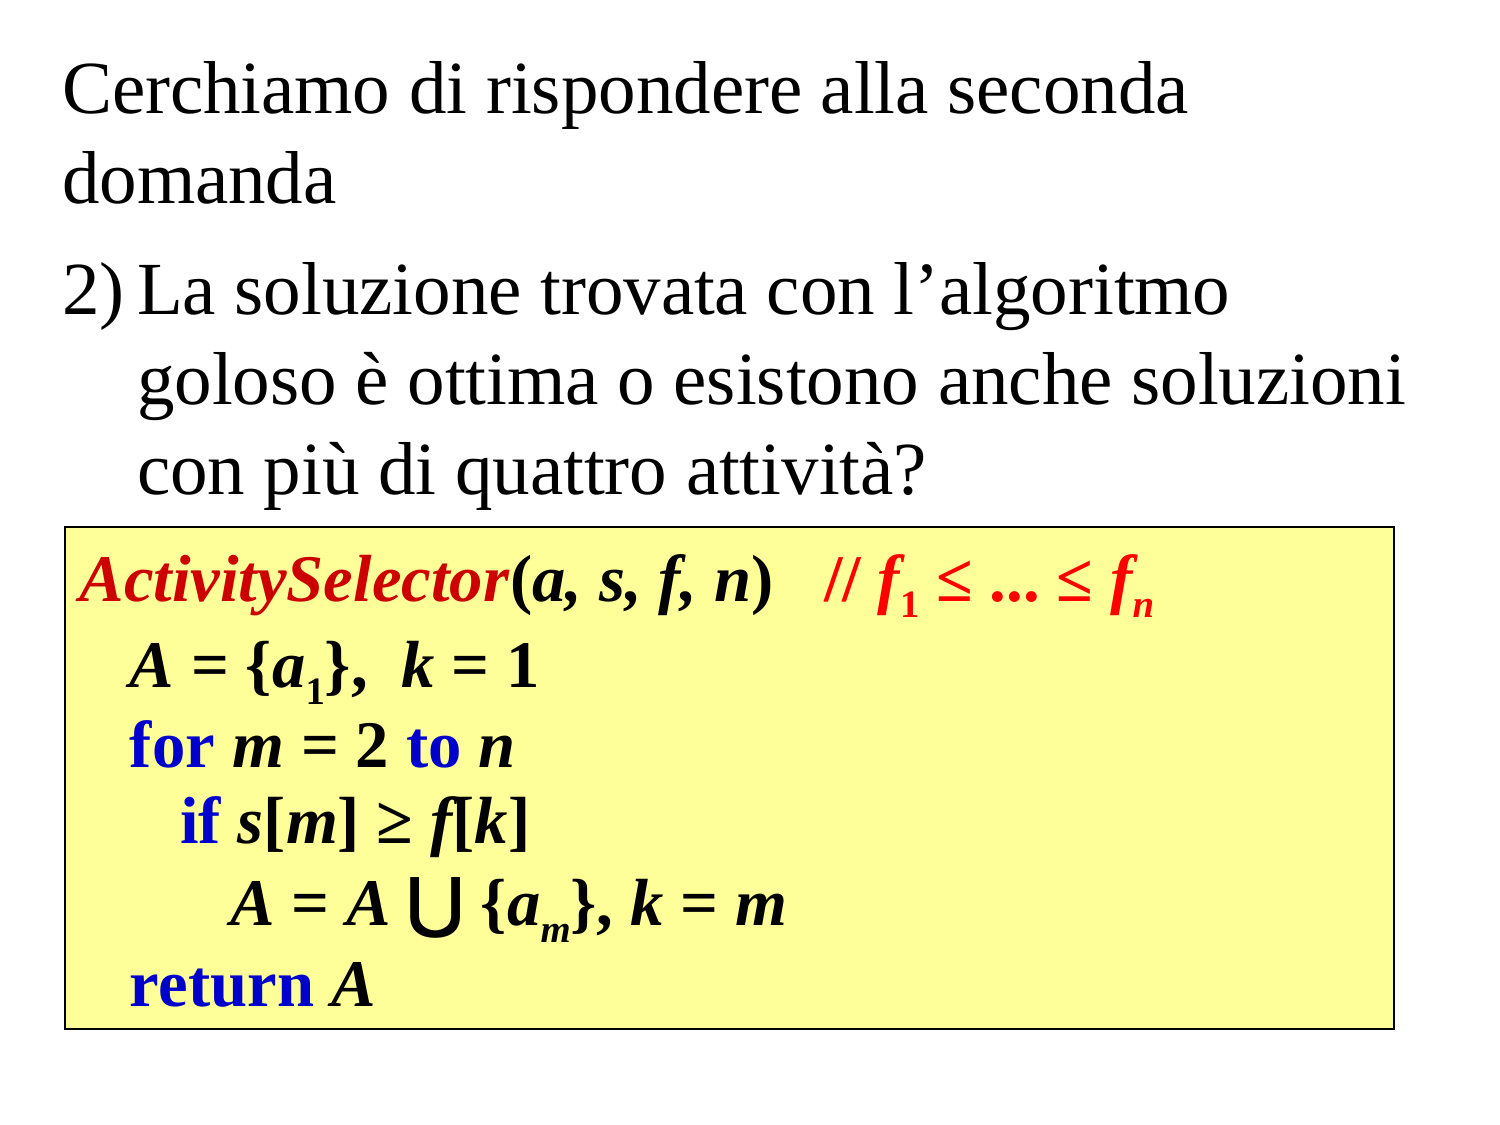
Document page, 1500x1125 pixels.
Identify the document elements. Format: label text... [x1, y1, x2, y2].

text_box Cerchiamo di rispondere alla seconda domanda [47, 30, 1447, 226]
text_box La soluzione trovata con l’algoritmo goloso è ottima o esistono anche soluzioni con più di quattro attività? [47, 231, 1453, 517]
text_box ActivitySelector(a, s, f, n) // f1 ≤ ... ≤ fn A = {a1}, k = 1 for m = 2 to n if s[m] ≥ f[k] A = A ⋃ {am}, k = m return A [64, 527, 1394, 1029]
